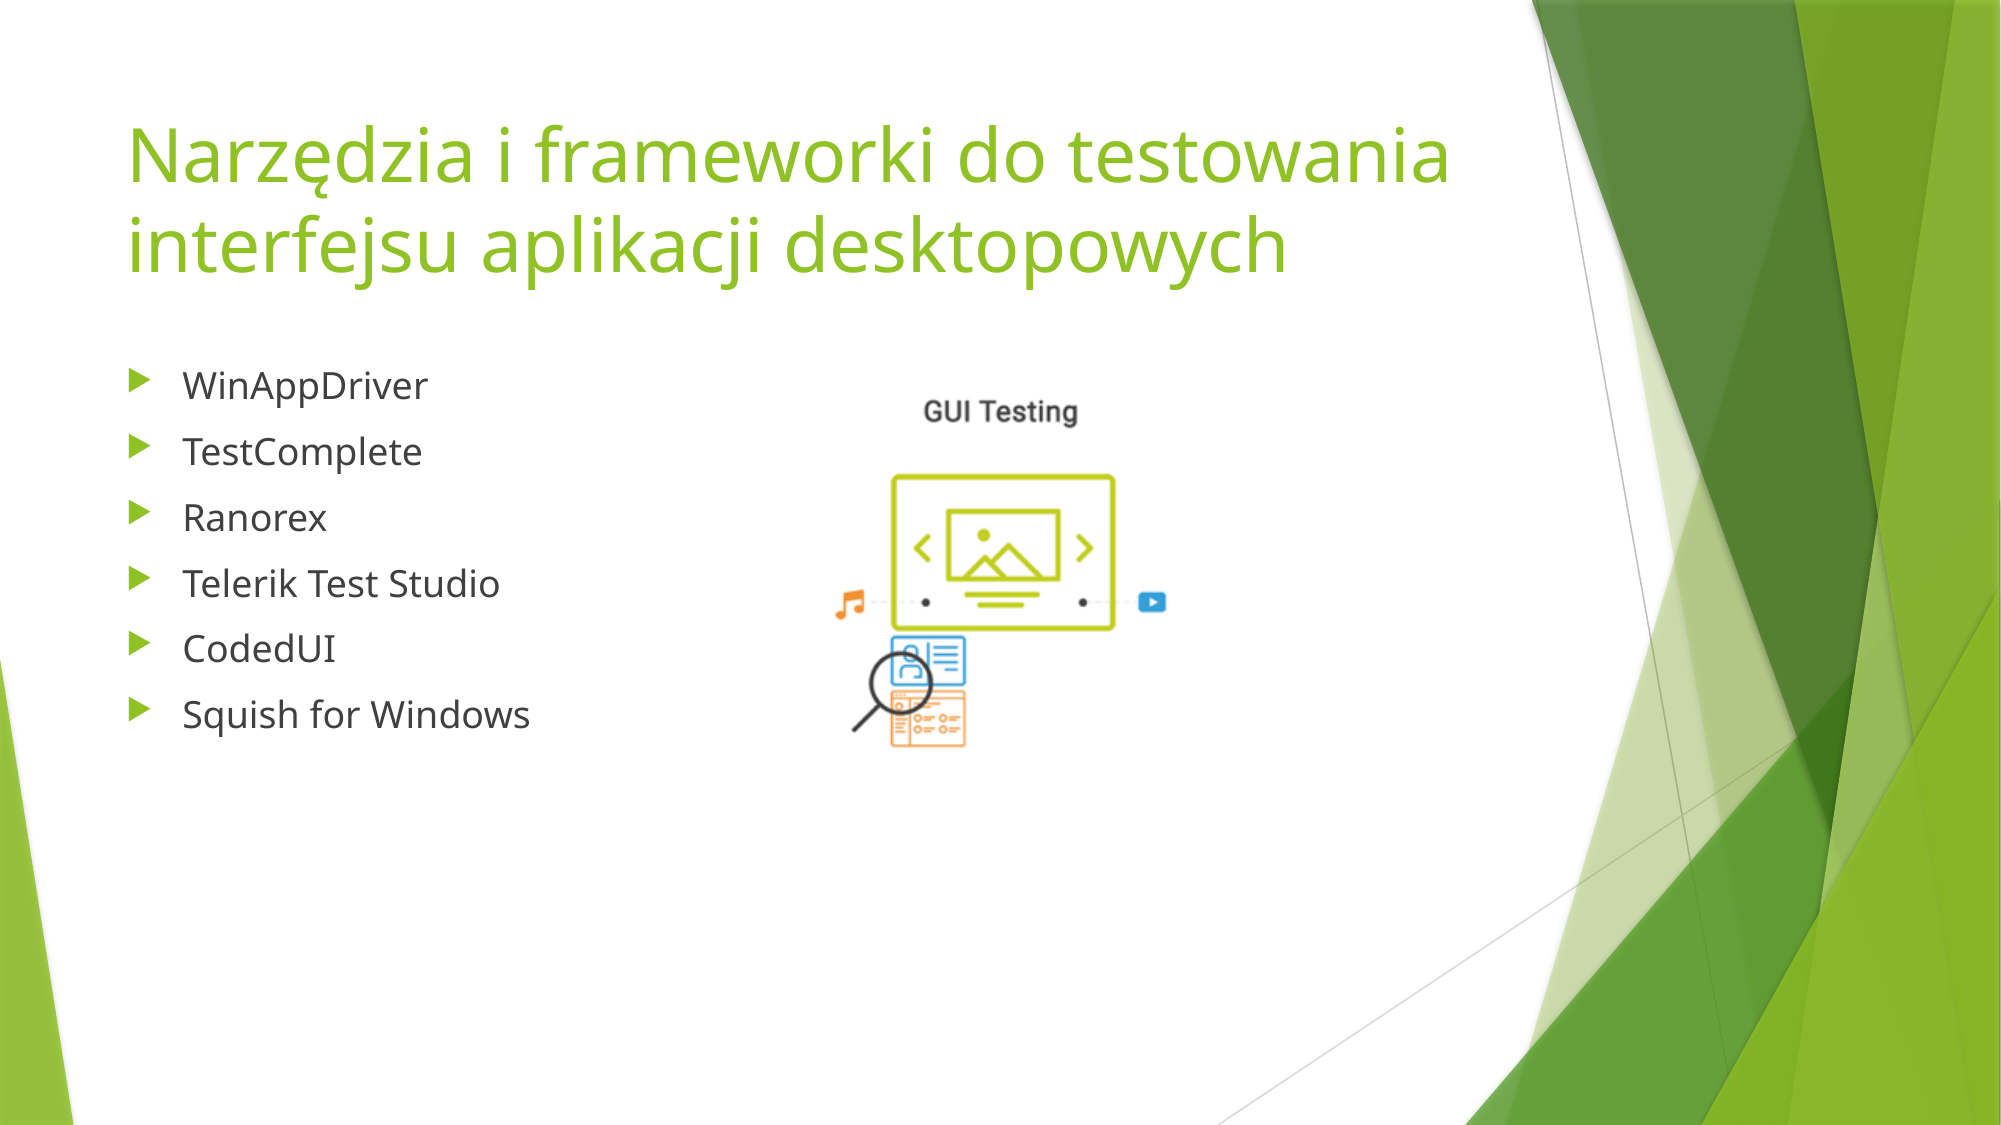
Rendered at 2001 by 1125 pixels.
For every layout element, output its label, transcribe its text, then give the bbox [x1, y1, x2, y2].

picture [811, 370, 1189, 755]
list WinAppDriver TestComplete Ranorex Telerik Test Studio CodedUI Squish for Windows [111, 354, 1522, 992]
title Narzędzia i frameworki do testowania interfejsu aplikacji desktopowych [111, 99, 1522, 317]
